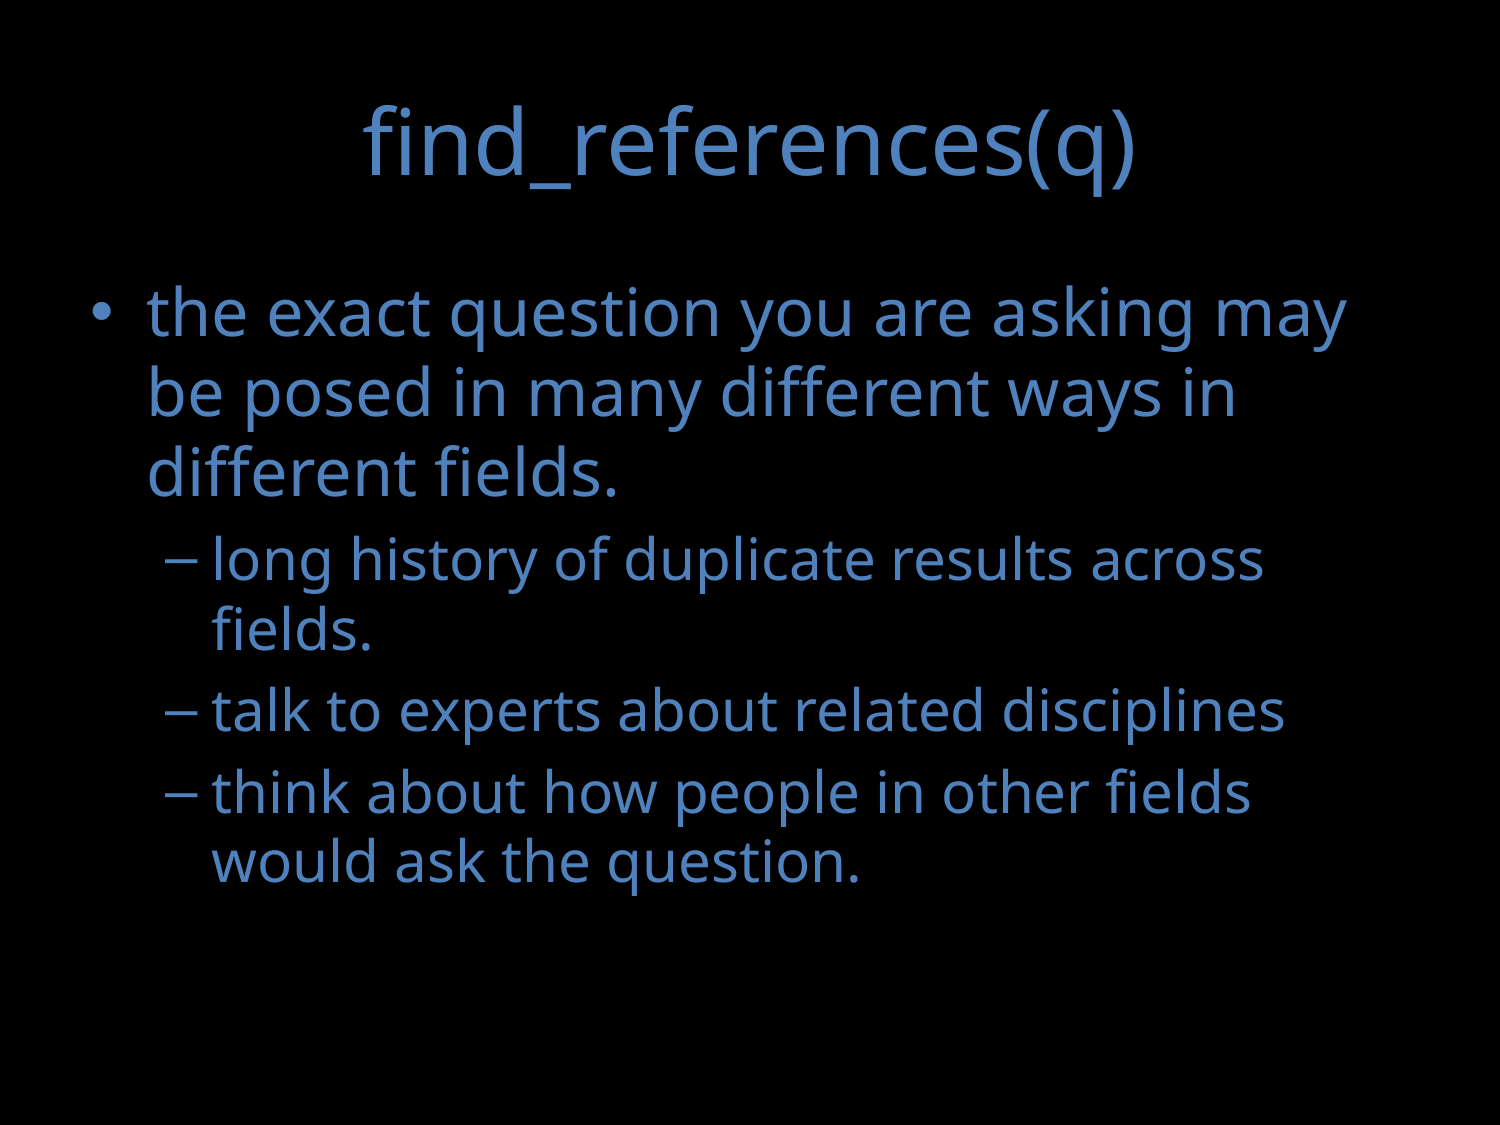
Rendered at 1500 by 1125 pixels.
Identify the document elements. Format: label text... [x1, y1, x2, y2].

list the exact question you are asking may be posed in many different ways in different fields. long history of duplicate results across fields. talk to experts about related disciplines think about how people in other fields would ask the question. [75, 262, 1425, 1005]
title find_references(q) [75, 45, 1425, 233]
